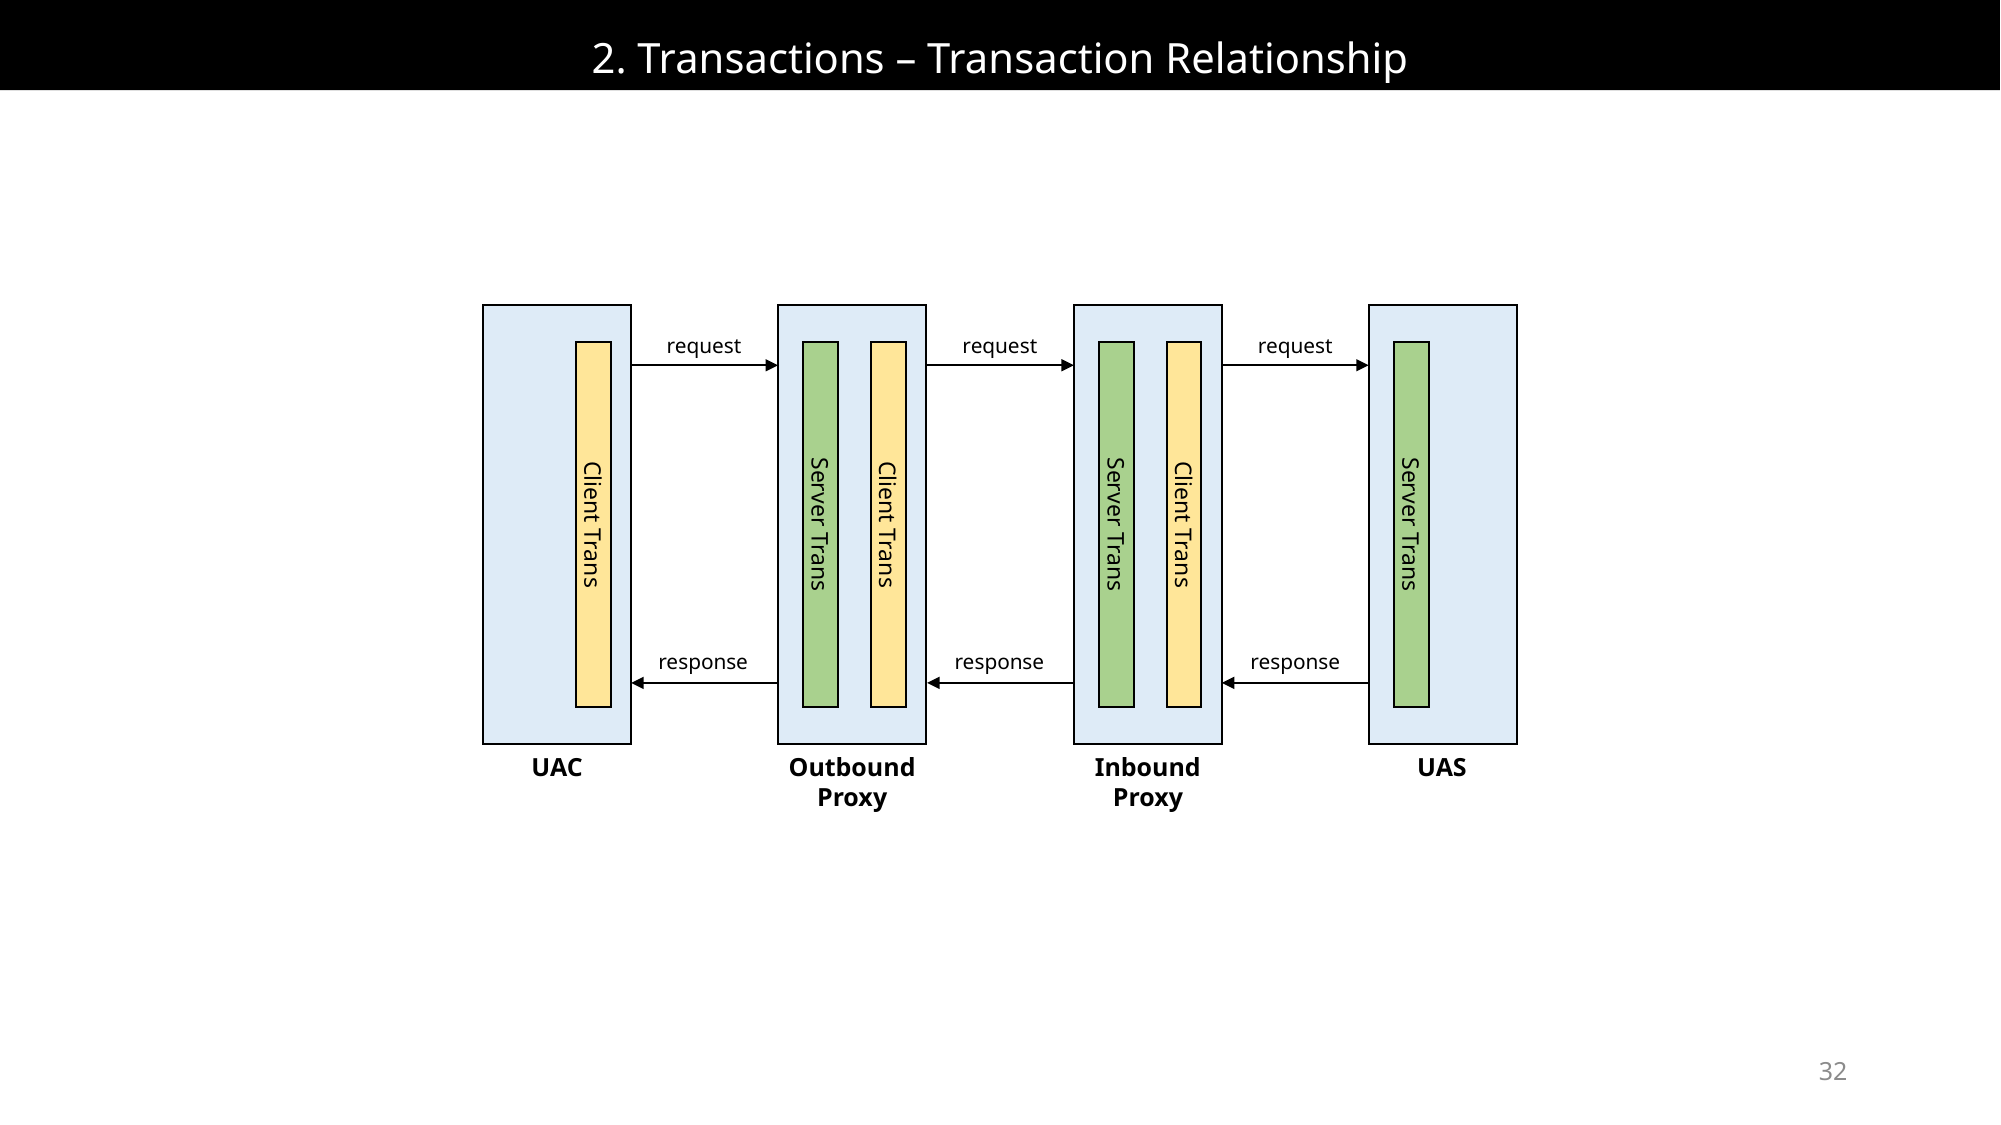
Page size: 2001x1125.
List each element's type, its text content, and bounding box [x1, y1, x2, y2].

title 2. Transactions – Transaction Relationship [0, 0, 2000, 91]
slide_number 32 [1412, 1042, 1863, 1103]
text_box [483, 305, 1517, 820]
